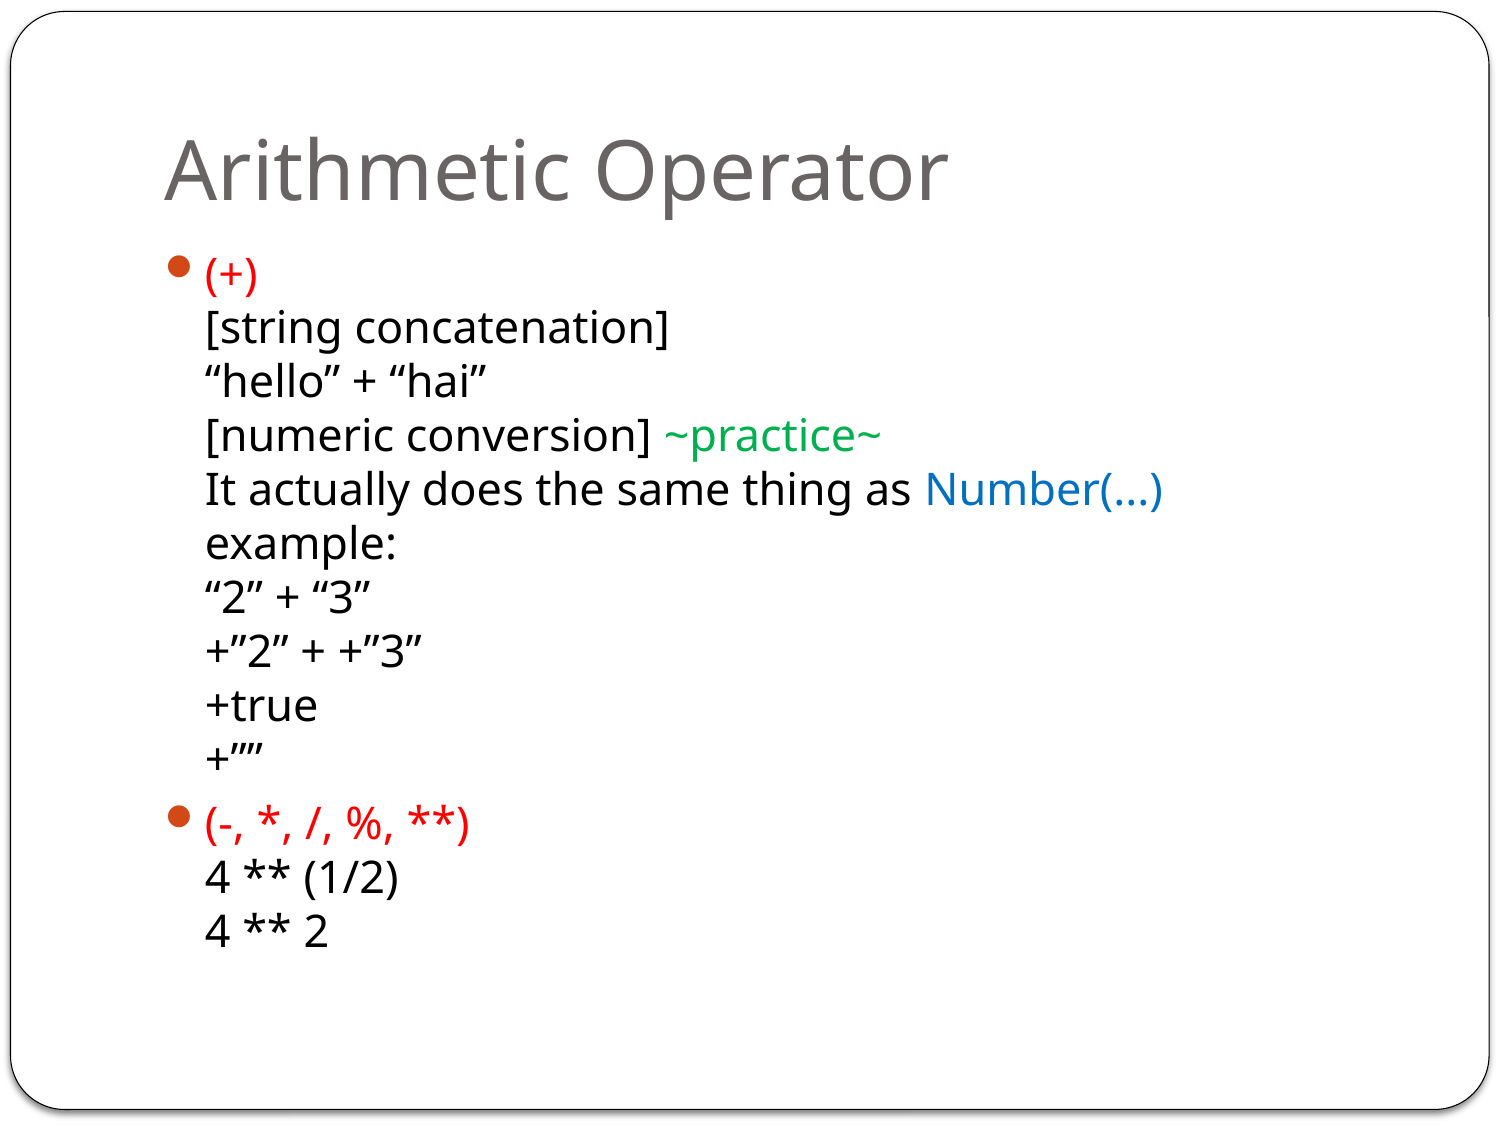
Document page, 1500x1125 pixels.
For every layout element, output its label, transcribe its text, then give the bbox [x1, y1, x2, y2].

list (+) [string concatenation] “hello” + “hai” [numeric conversion] ~practice~ It actually does the same thing as Number(...) example: “2” + “3” // “23” +”2” + +”3” // 5 +true // 1 +”” //0 (-, *, /, %, **) 4 ** (1/2) // square root 4 ** 2 // square of [150, 237, 1425, 1080]
title Arithmetic Operator [150, 45, 1425, 233]
